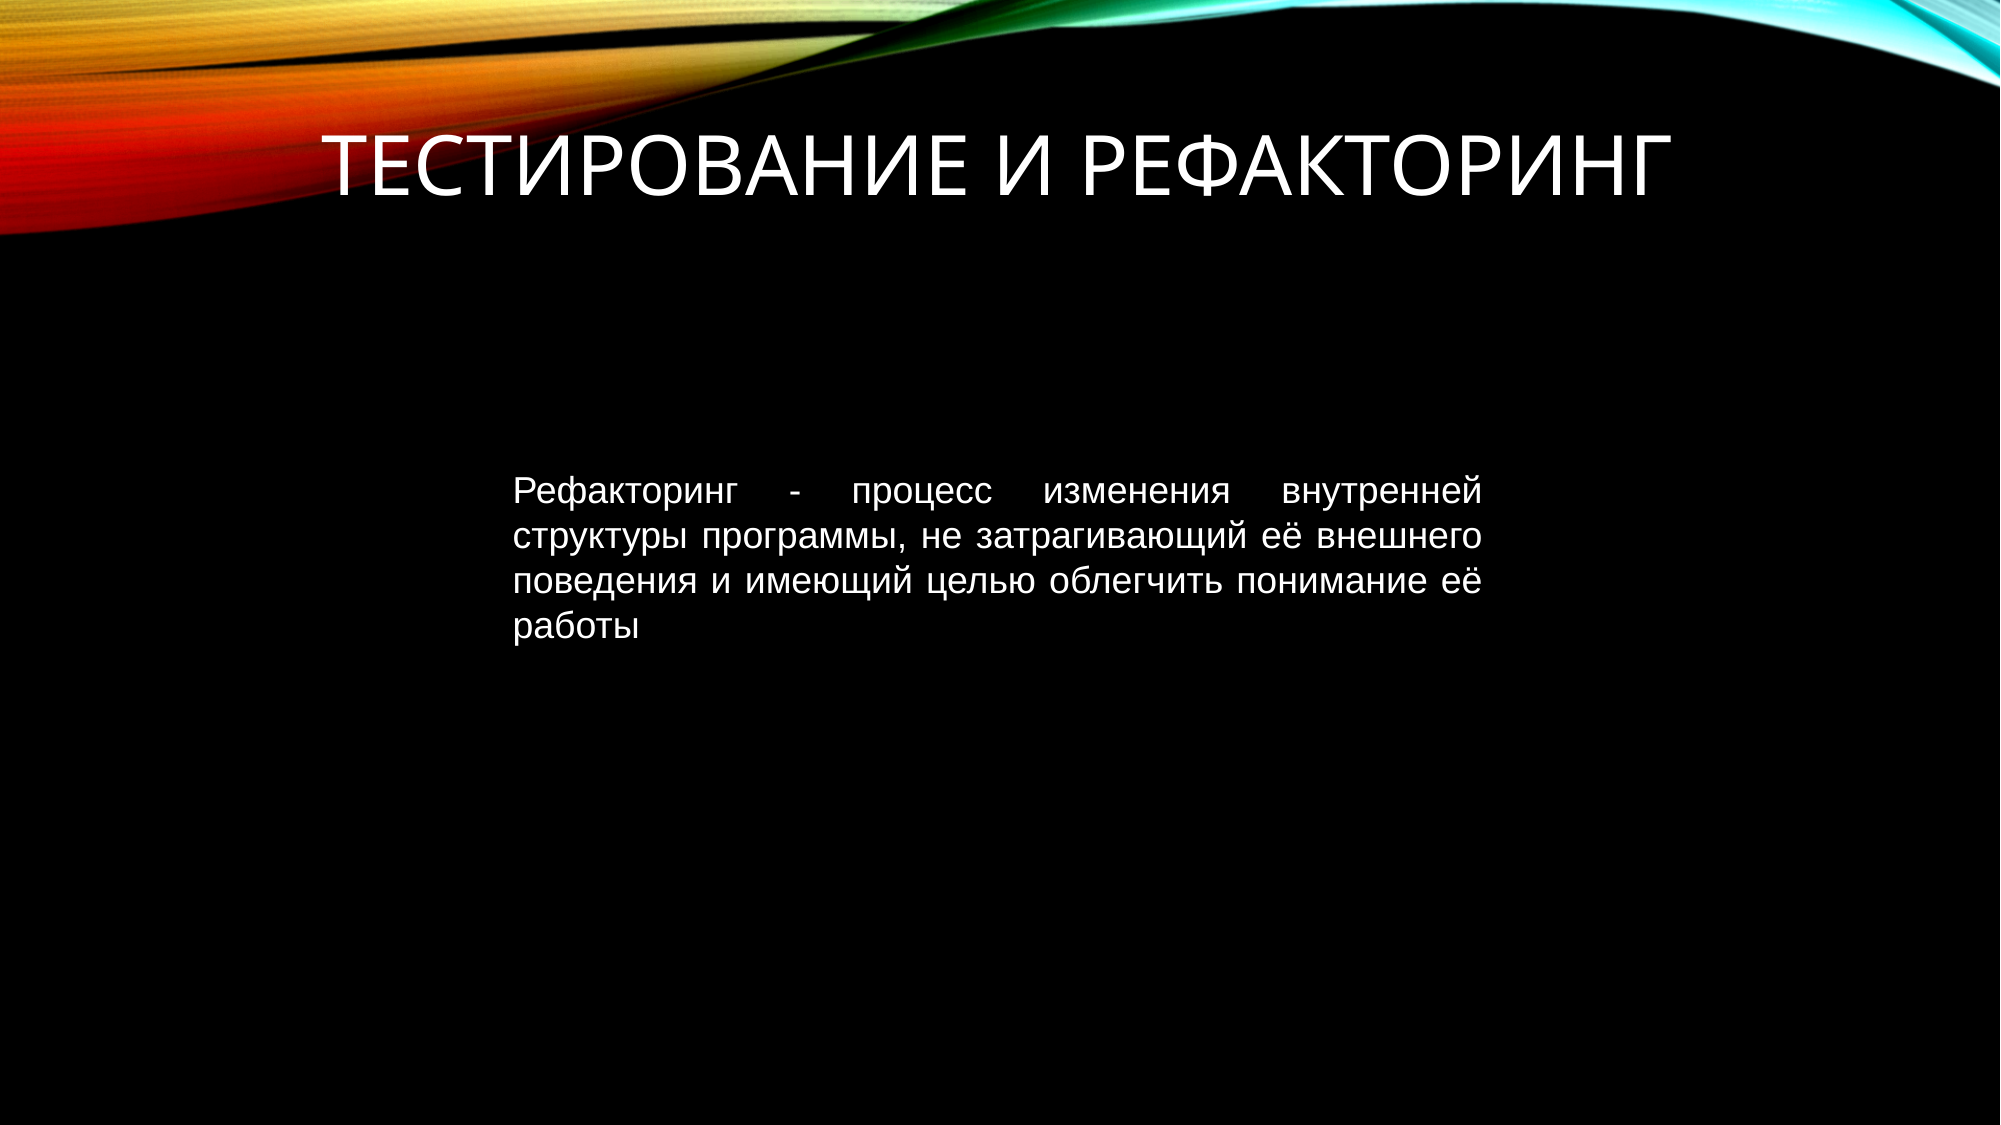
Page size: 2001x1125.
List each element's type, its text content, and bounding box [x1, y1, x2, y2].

picture [0, 0, 2000, 237]
text_box Рефакторинг - процесс изменения внутренней структуры программы, не затрагивающий её внешнего поведения и имеющий целью облегчить понимание её работы [497, 458, 1498, 654]
title Тестирование и рефакторинг [135, 59, 1861, 278]
